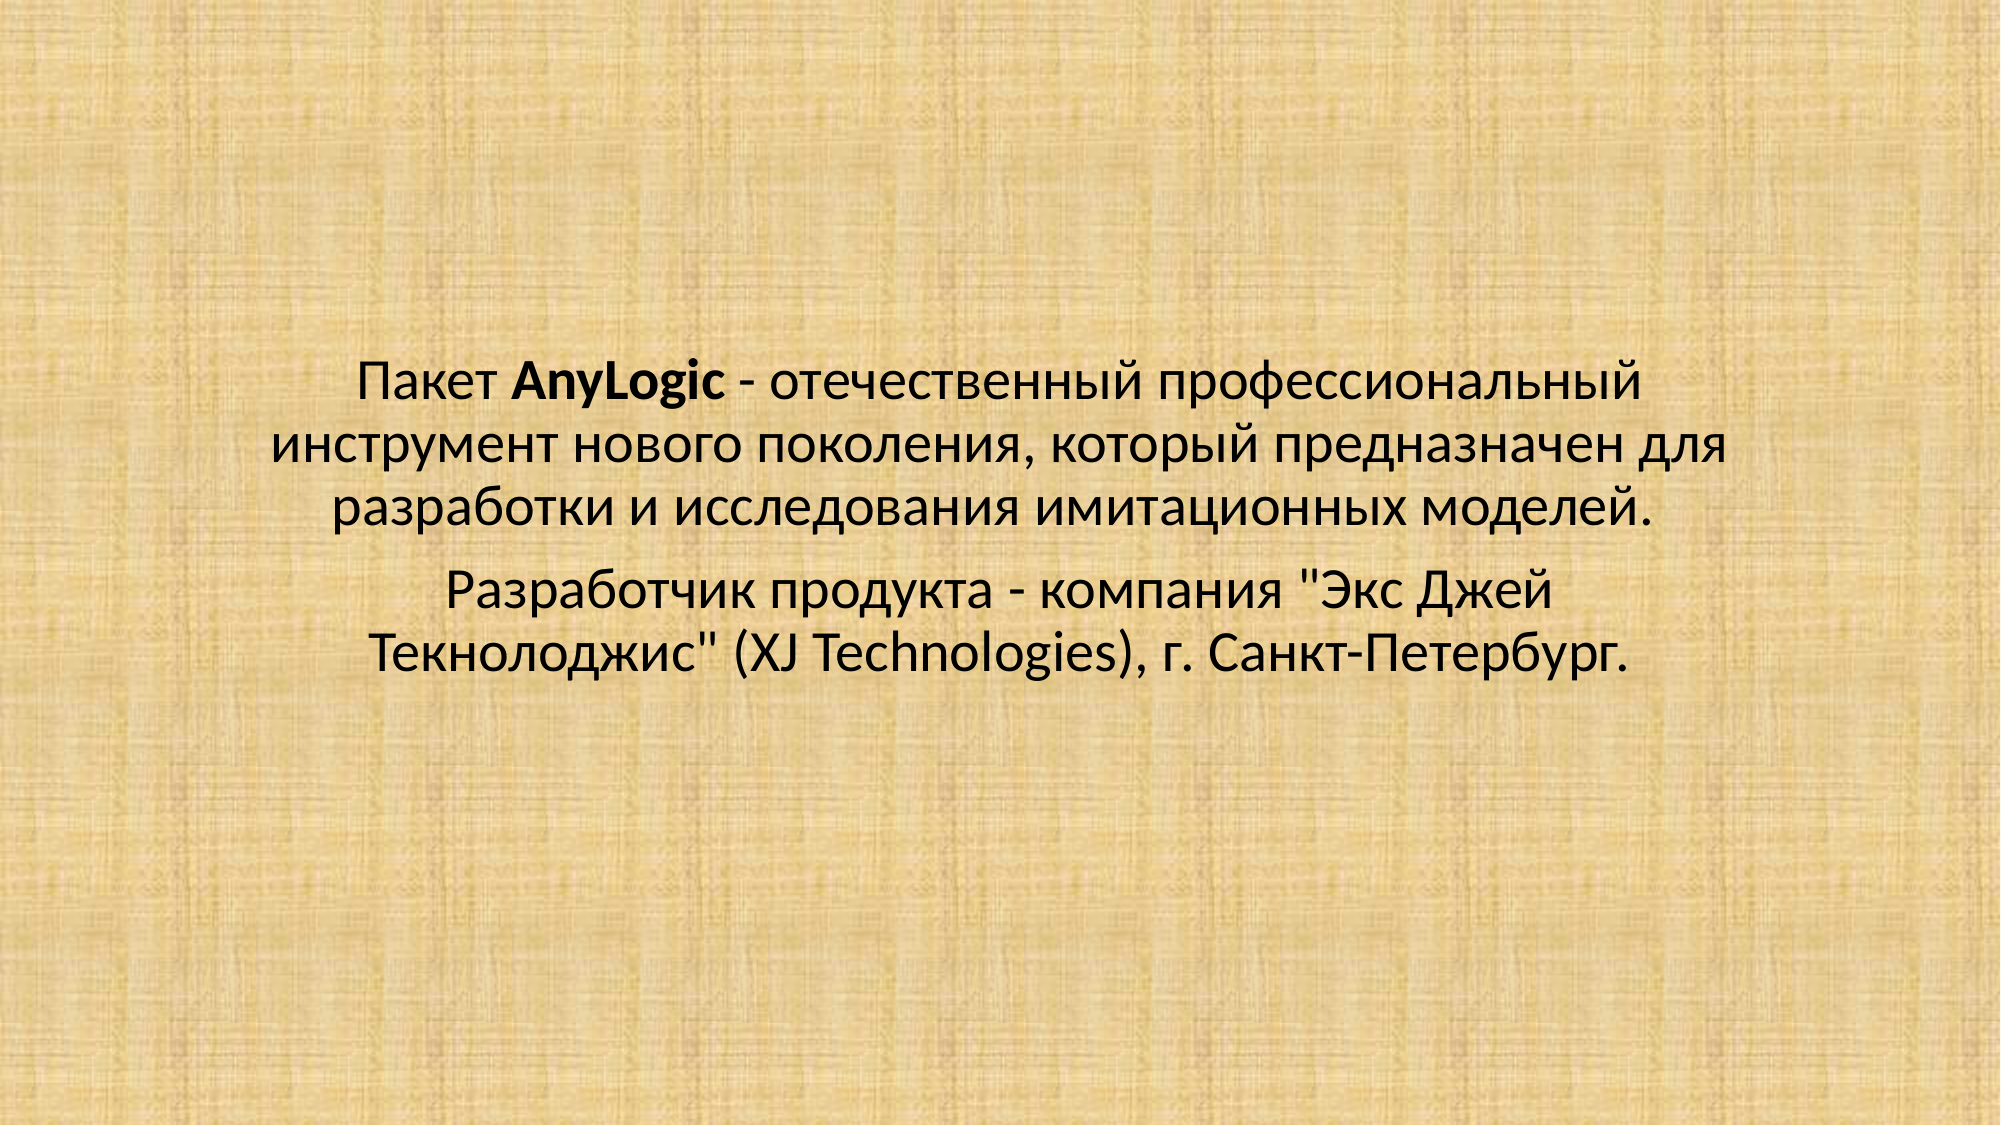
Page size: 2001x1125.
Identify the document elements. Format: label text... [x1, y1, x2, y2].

subtitle Пакет AnyLogic - отечественный профессиональный инструмент нового поколения, который предназначен для разработки и исследования имитационных моделей. Разработчик продукта - компания "Экс Джей Текнолоджис" (XJ Technologies), г. Санкт-Петербург. [249, 341, 1750, 854]
picture [0, 0, 2001, 1125]
